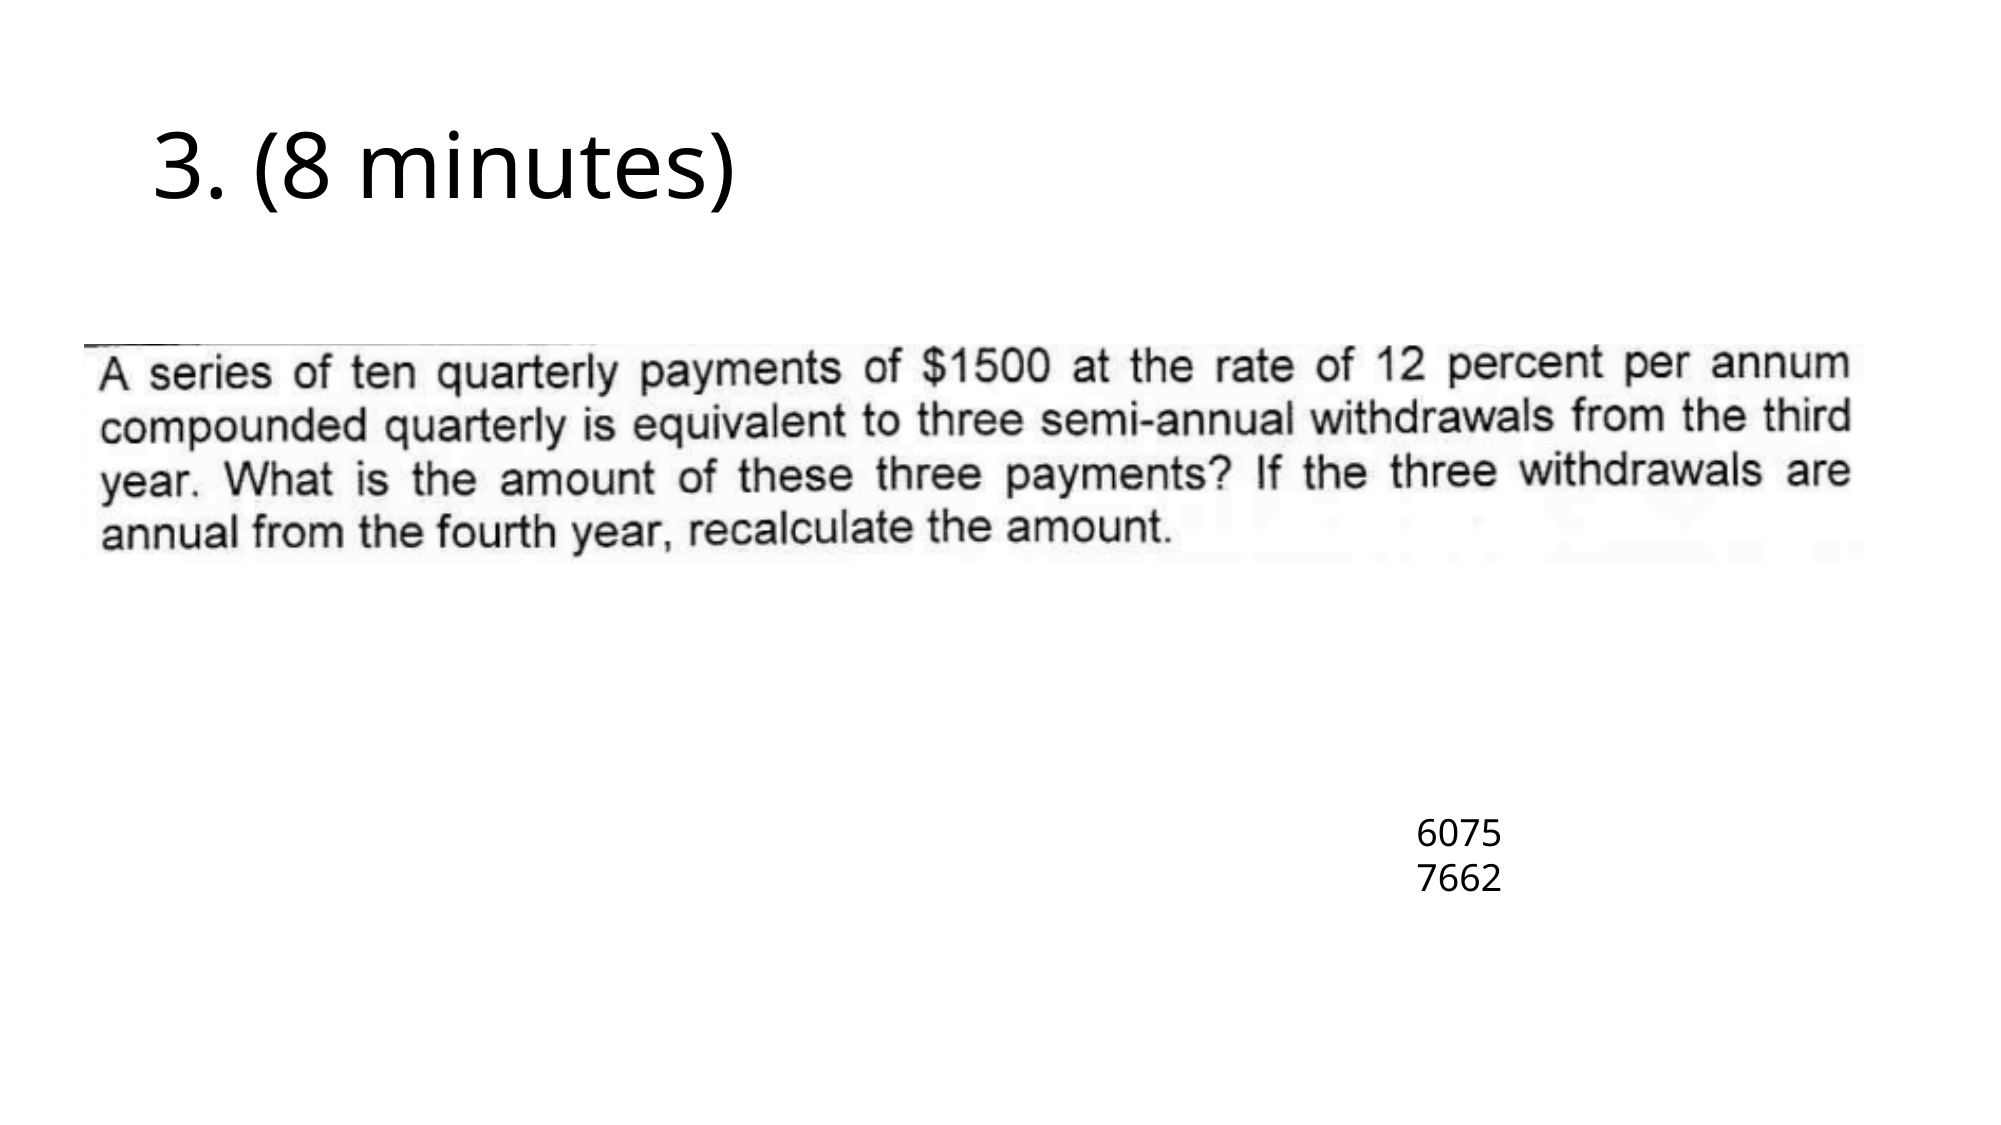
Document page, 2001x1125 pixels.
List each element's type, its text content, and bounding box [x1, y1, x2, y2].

text_box 6075 7662 [1401, 801, 1832, 907]
title 3. (8 minutes) [137, 59, 1863, 278]
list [84, 344, 1863, 563]
